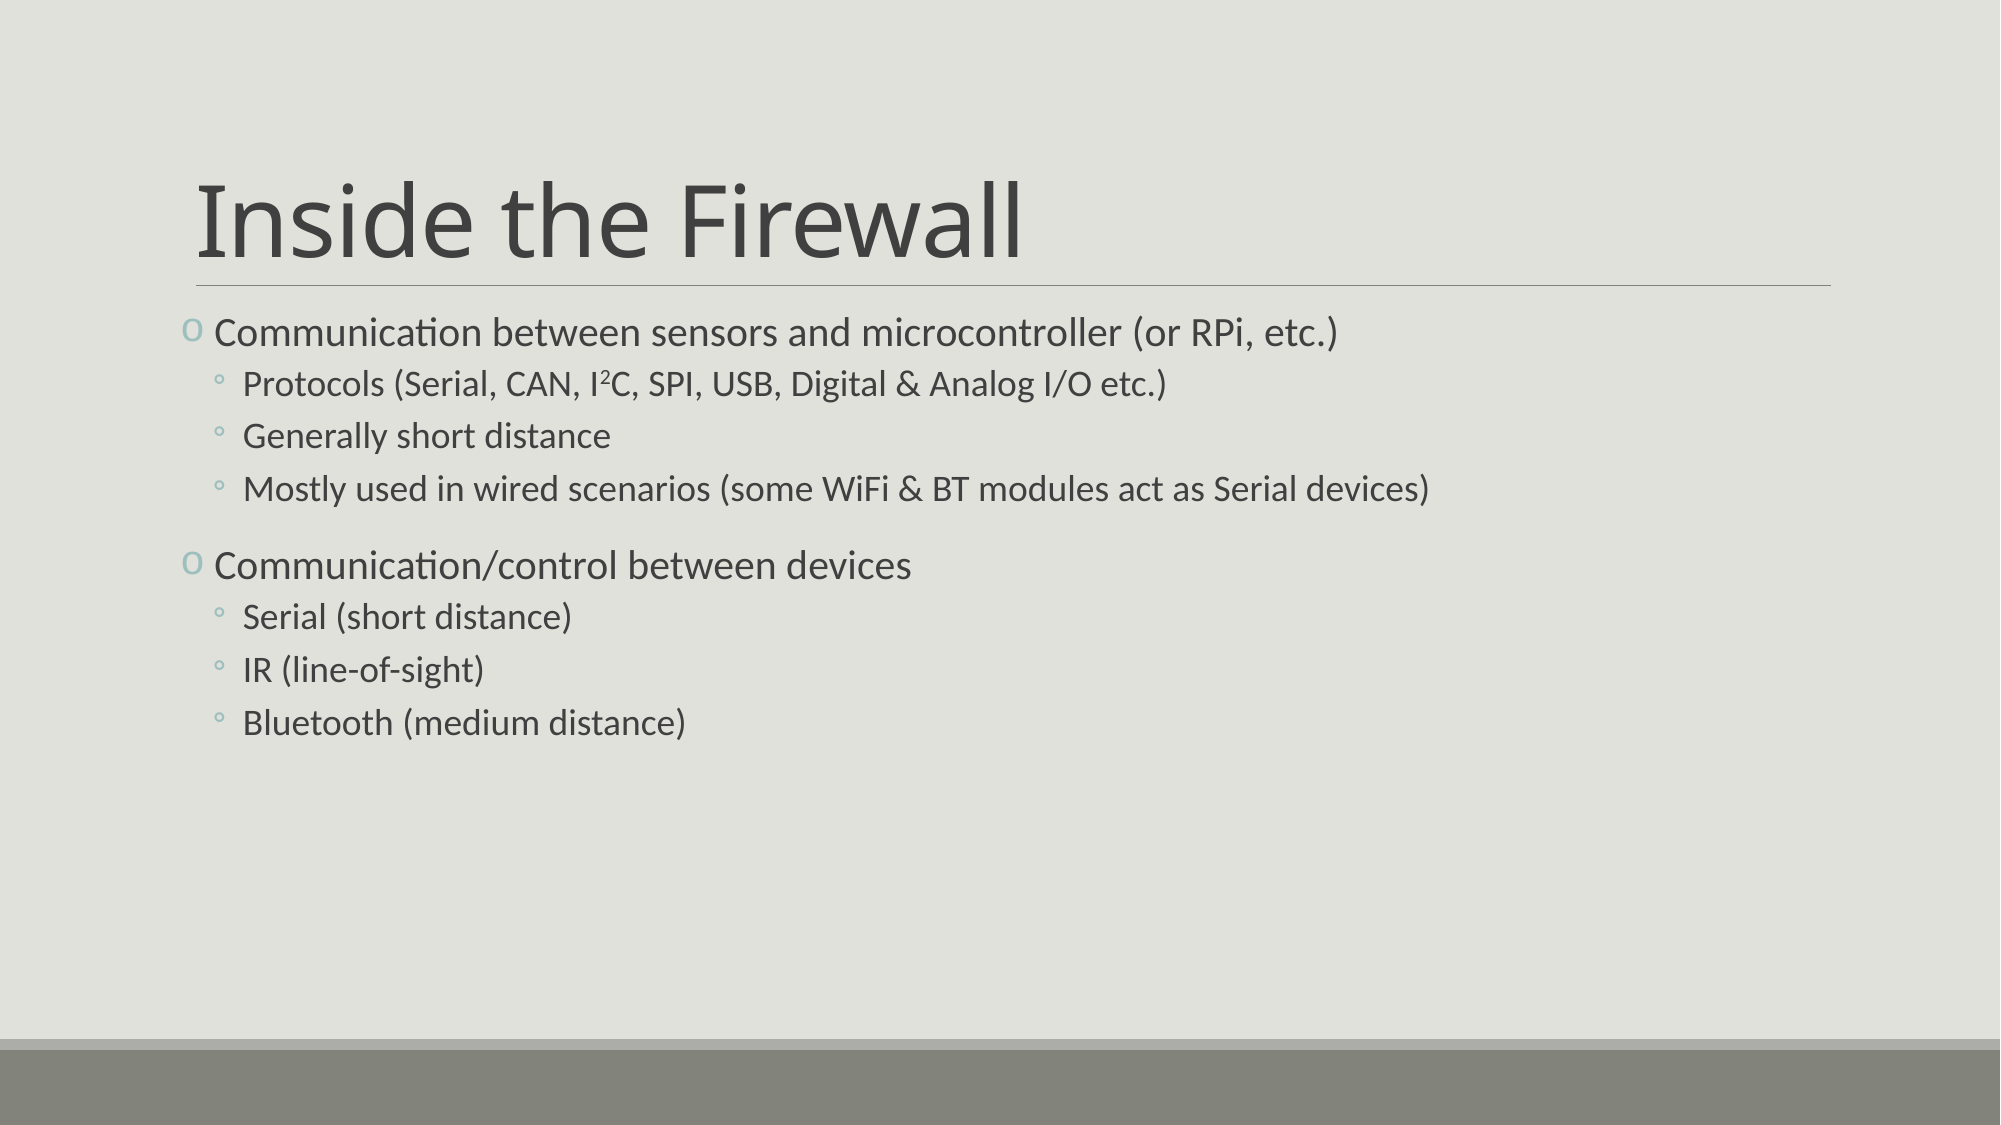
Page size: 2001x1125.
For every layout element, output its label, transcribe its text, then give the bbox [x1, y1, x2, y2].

list Communication between sensors and microcontroller (or RPi, etc.) Protocols (Serial, CAN, I2C, SPI, USB, Digital & Analog I/O etc.) Generally short distance Mostly used in wired scenarios (some WiFi & BT modules act as Serial devices) Communication/control between devices Serial (short distance) IR (line-of-sight) Bluetooth (medium distance) [180, 302, 1830, 963]
title Inside the Firewall [180, 47, 1830, 285]
